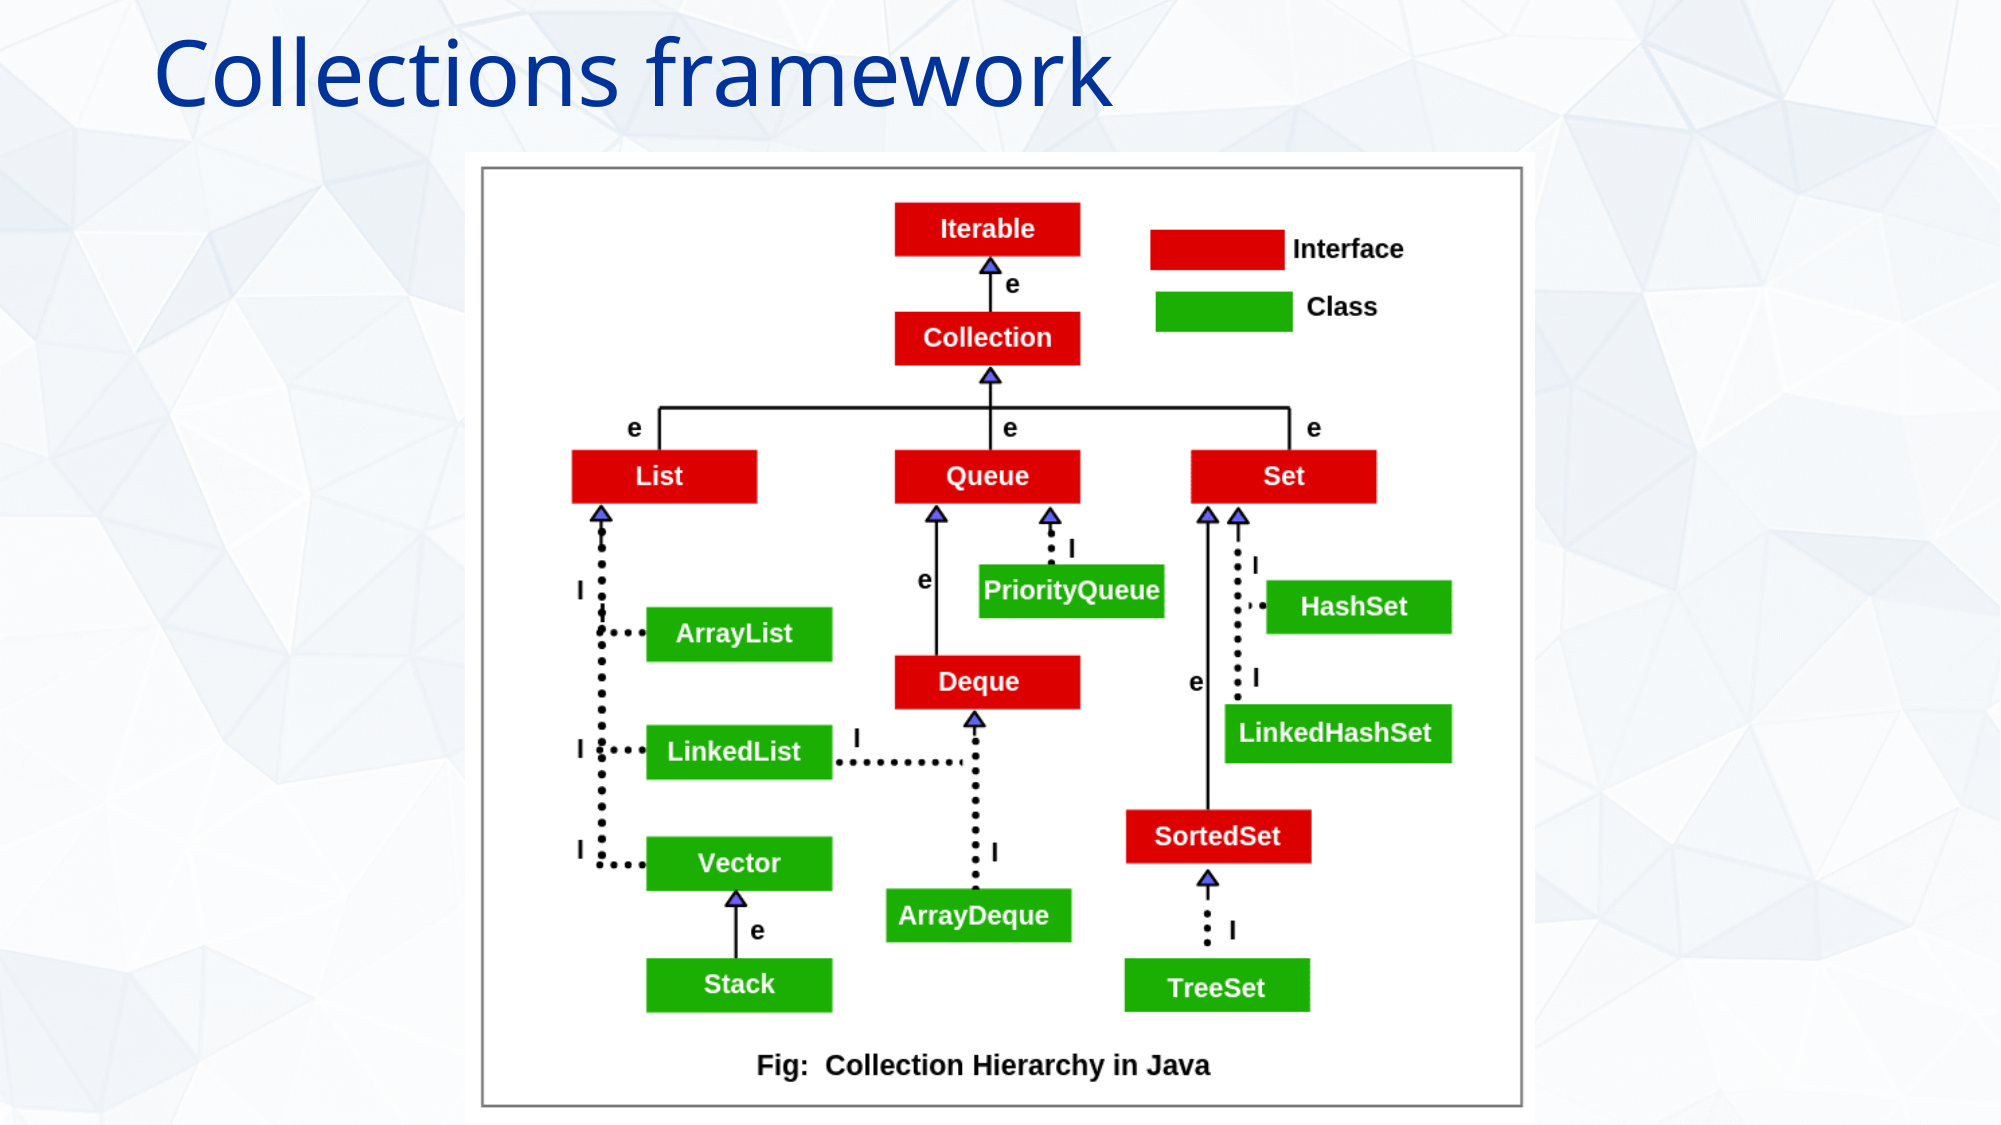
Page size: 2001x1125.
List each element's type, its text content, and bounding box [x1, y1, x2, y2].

picture [465, 152, 1535, 1125]
title Collections framework [137, 0, 1863, 153]
